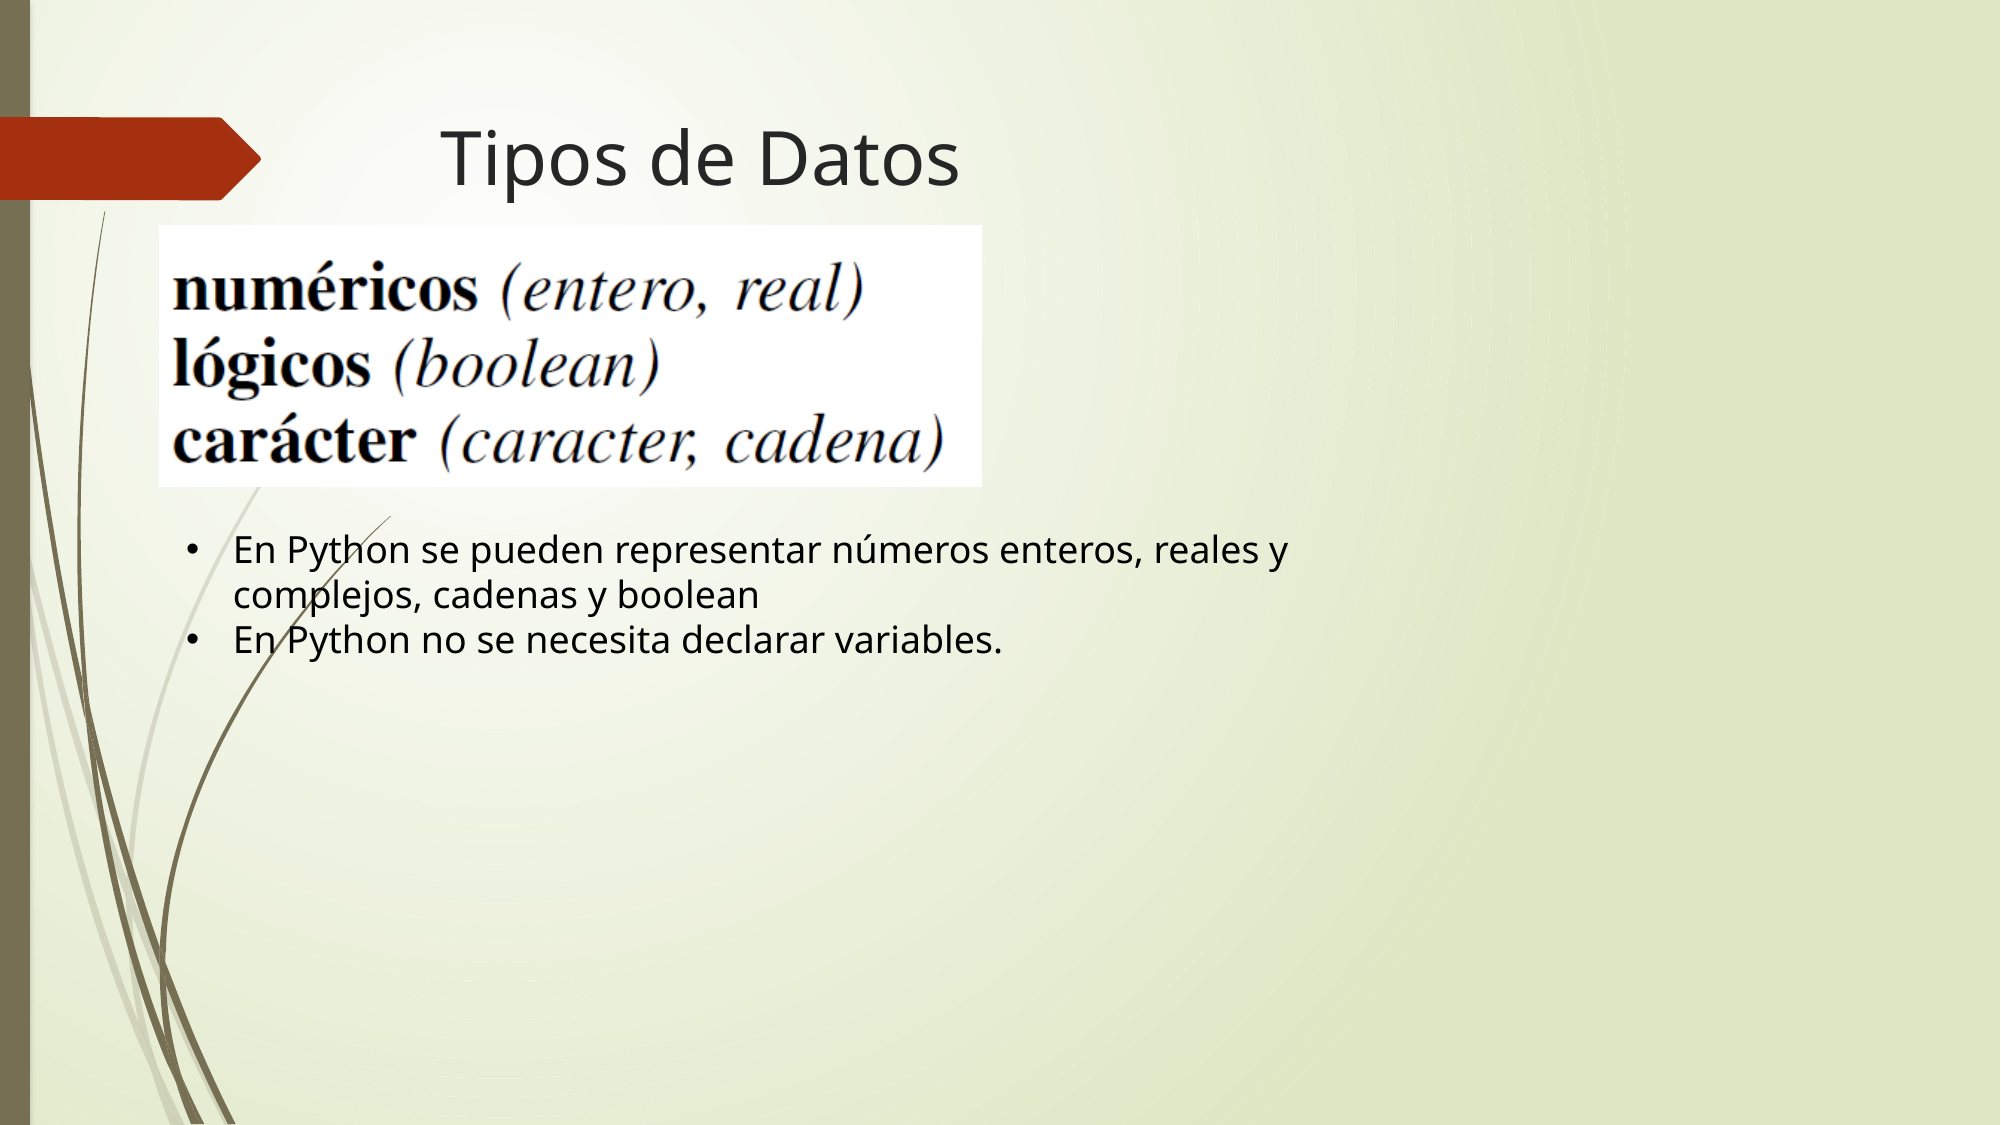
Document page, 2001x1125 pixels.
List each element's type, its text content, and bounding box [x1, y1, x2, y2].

title Tipos de Datos [425, 102, 1888, 313]
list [158, 224, 982, 487]
text_box En Python se pueden representar números enteros, reales y complejos, cadenas y boolean En Python no se necesita declarar variables. [171, 518, 1431, 713]
